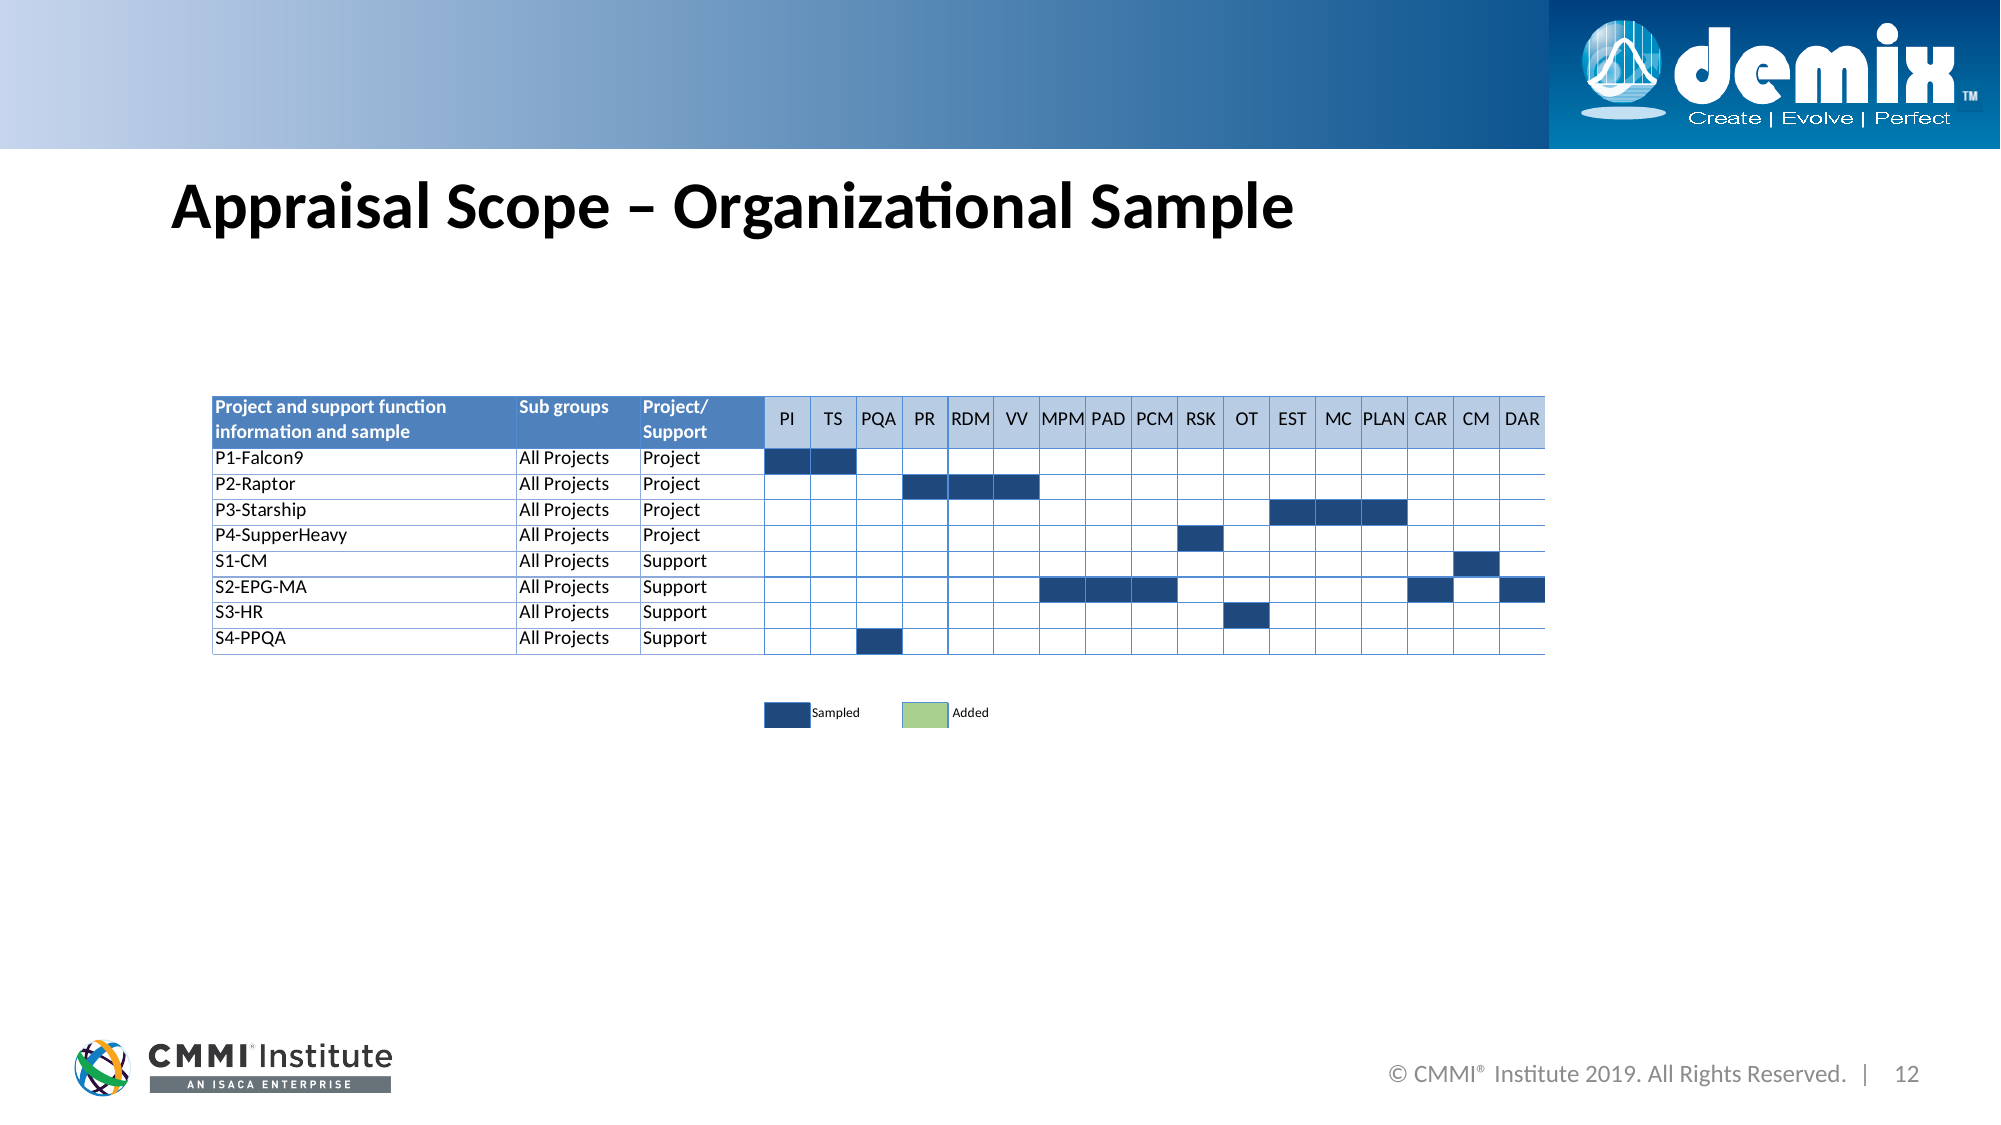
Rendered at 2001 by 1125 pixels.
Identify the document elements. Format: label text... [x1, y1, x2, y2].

picture [1582, 106, 1665, 119]
picture [41, 993, 439, 1125]
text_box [212, 396, 1546, 729]
title Appraisal Scope – Organizational Sample [156, 157, 1863, 257]
picture [1549, 0, 2000, 111]
